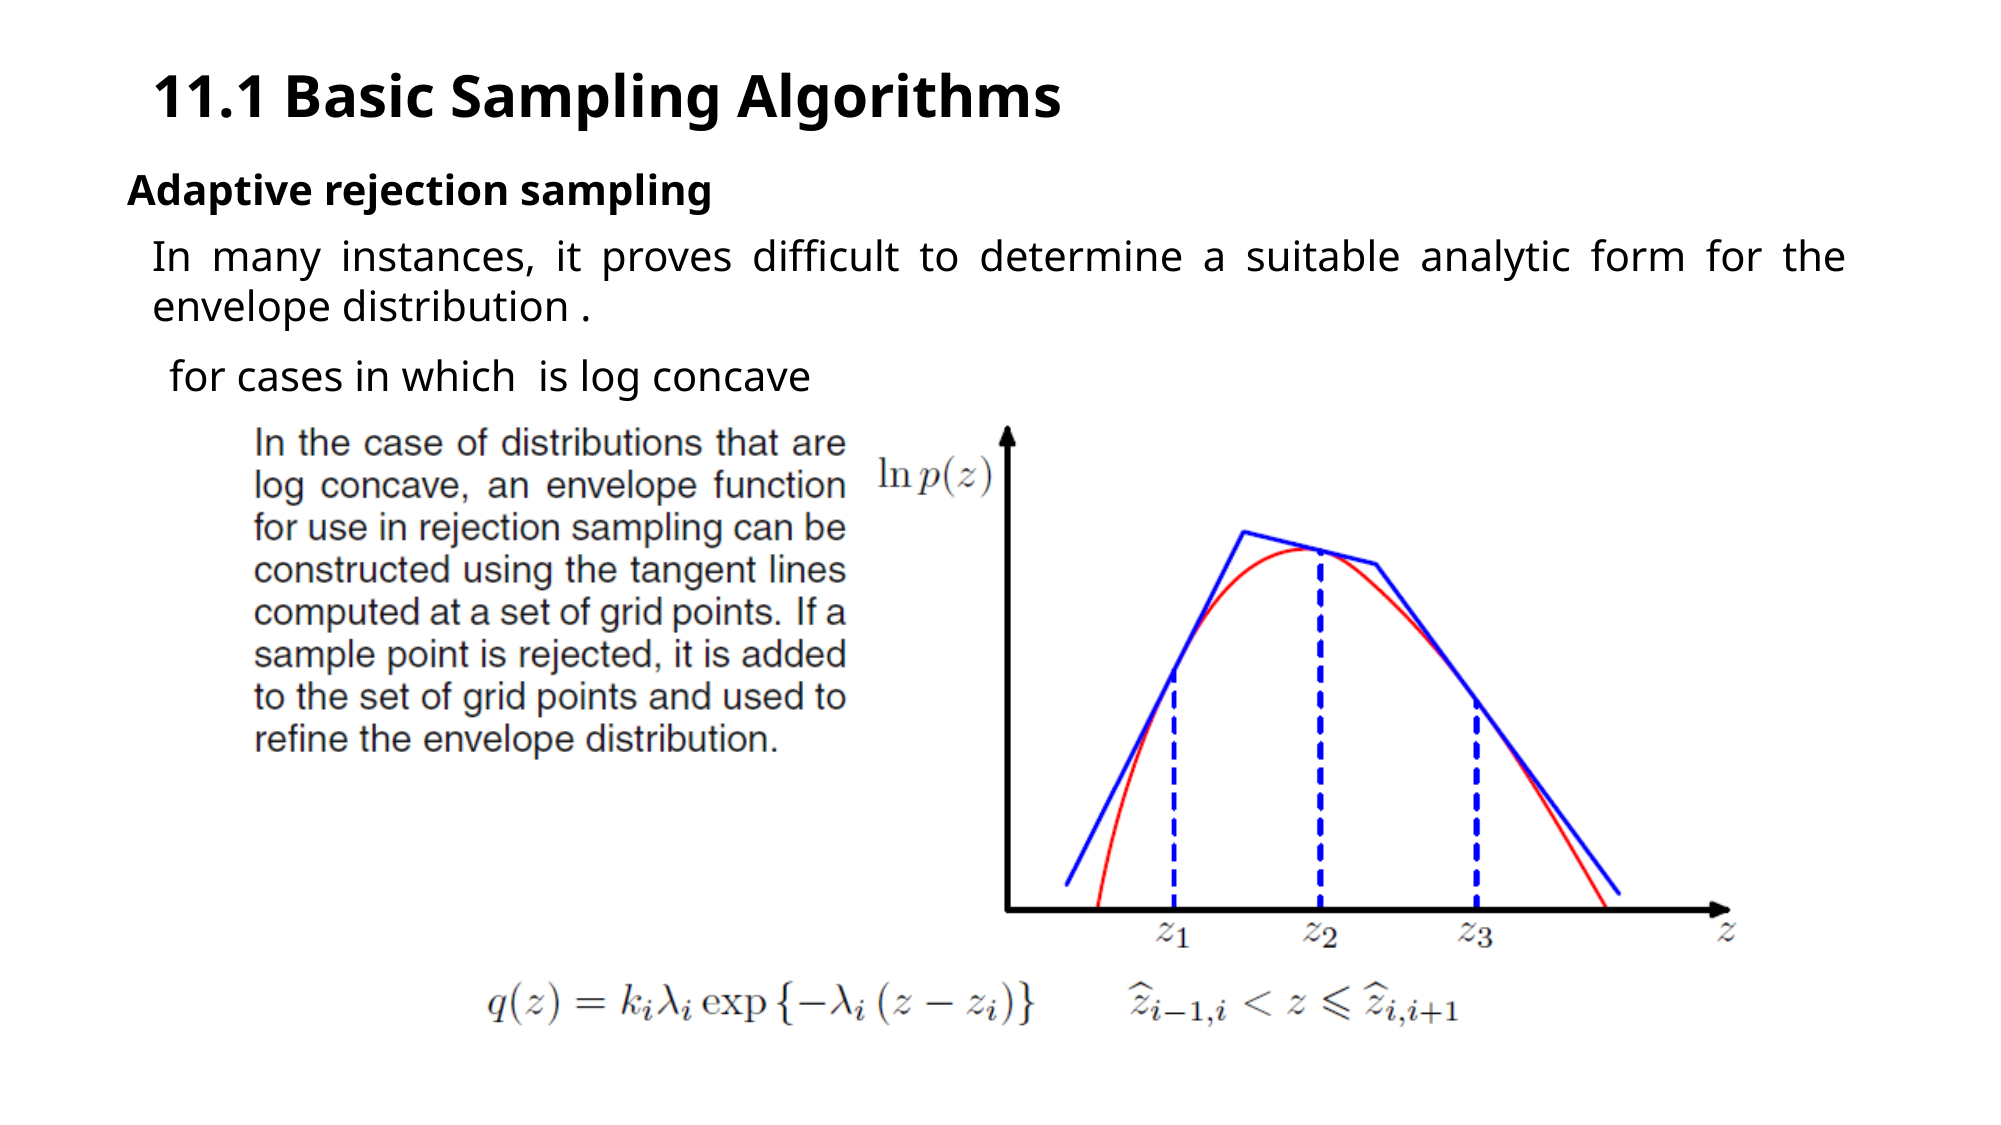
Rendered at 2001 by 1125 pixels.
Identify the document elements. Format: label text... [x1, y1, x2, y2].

title 11.1 Basic Sampling Algorithms [137, 59, 1863, 138]
picture [240, 412, 1760, 962]
text_box Adaptive rejection sampling [112, 156, 729, 222]
picture [482, 970, 1469, 1043]
